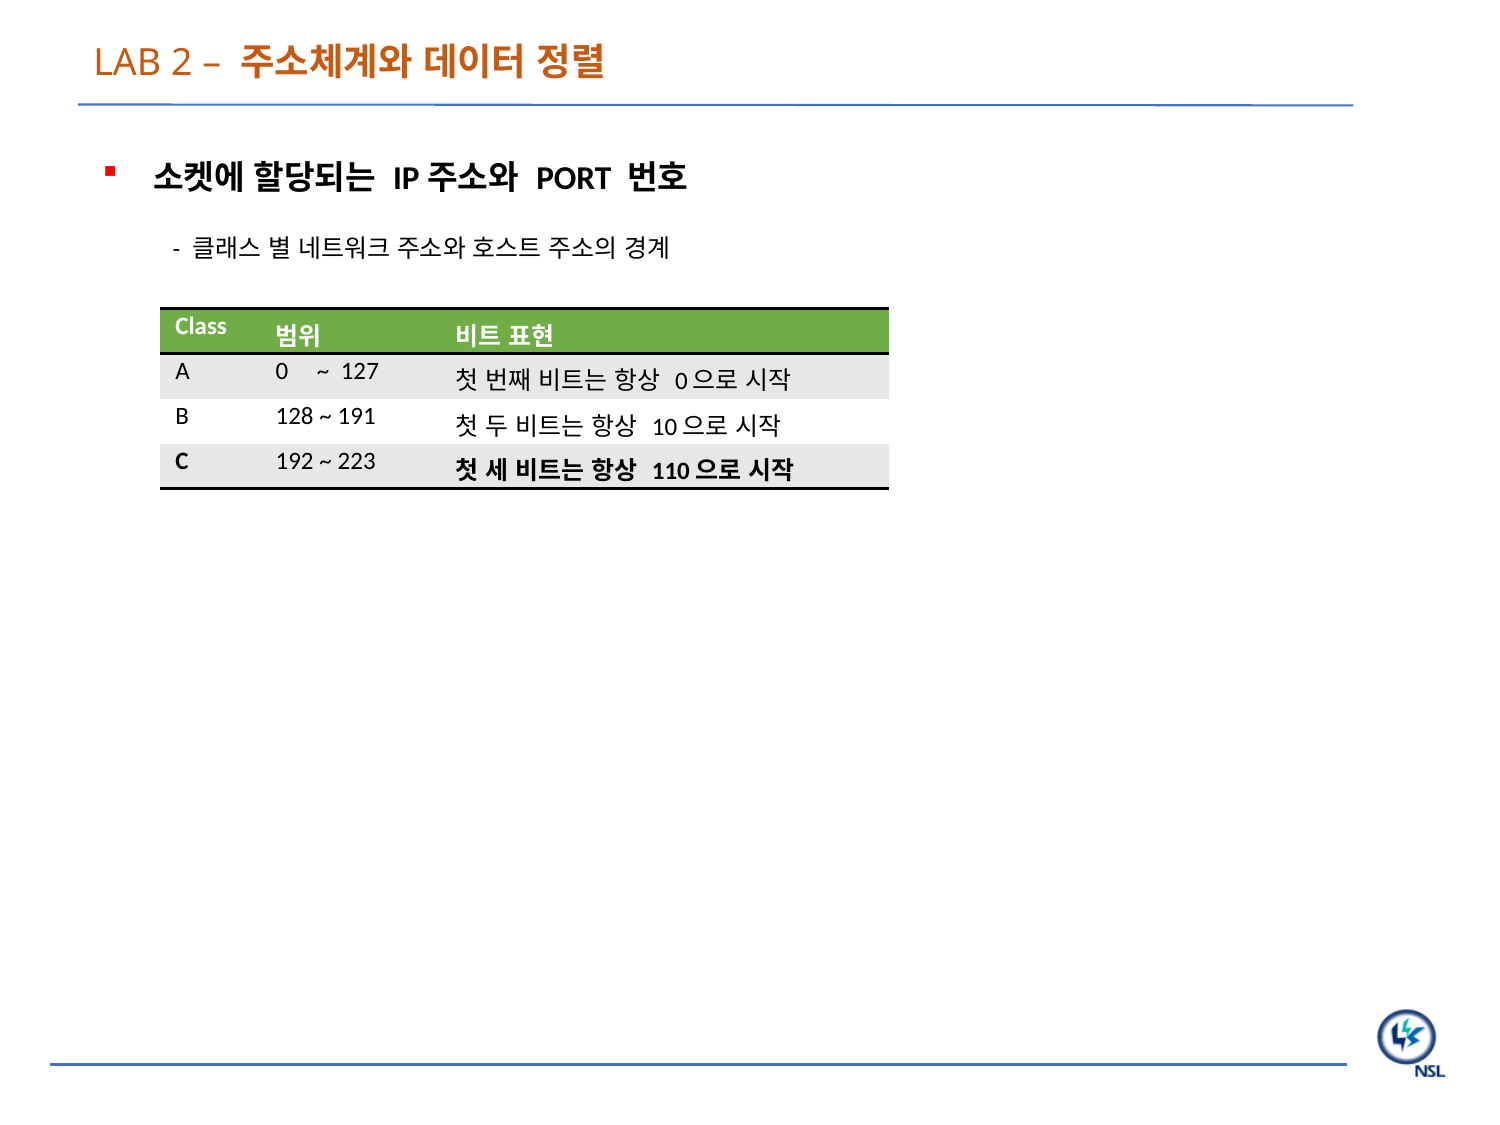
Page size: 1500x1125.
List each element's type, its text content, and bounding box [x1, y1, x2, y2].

table_header Class [160, 310, 261, 352]
table_header 비트 표현 [441, 310, 889, 352]
table_cell 첫 세 비트는 항상 110으로 시작 [441, 444, 889, 487]
table_cell C [160, 444, 261, 487]
table_cell B [160, 399, 261, 444]
table_cell 128 ~ 191 [261, 399, 441, 444]
text_box 소켓에 할당되는 IP주소와 PORT 번호 [87, 148, 703, 204]
table_cell A [160, 355, 261, 399]
text_box - 클래스 별 네트워크 주소와 호스트 주소의 경계 [157, 225, 687, 271]
table_cell 192 ~ 223 [261, 444, 441, 487]
table_cell 첫 두 비트는 항상 10으로 시작 [441, 399, 889, 444]
table_header 범위 [261, 310, 441, 352]
title LAB 2 – 주소체계와 데이터 정렬 [78, 29, 1375, 91]
table_cell 첫 번째 비트는 항상 0으로 시작 [441, 355, 889, 399]
table_cell 0 ~ 127 [261, 355, 441, 399]
picture [1374, 999, 1450, 1083]
